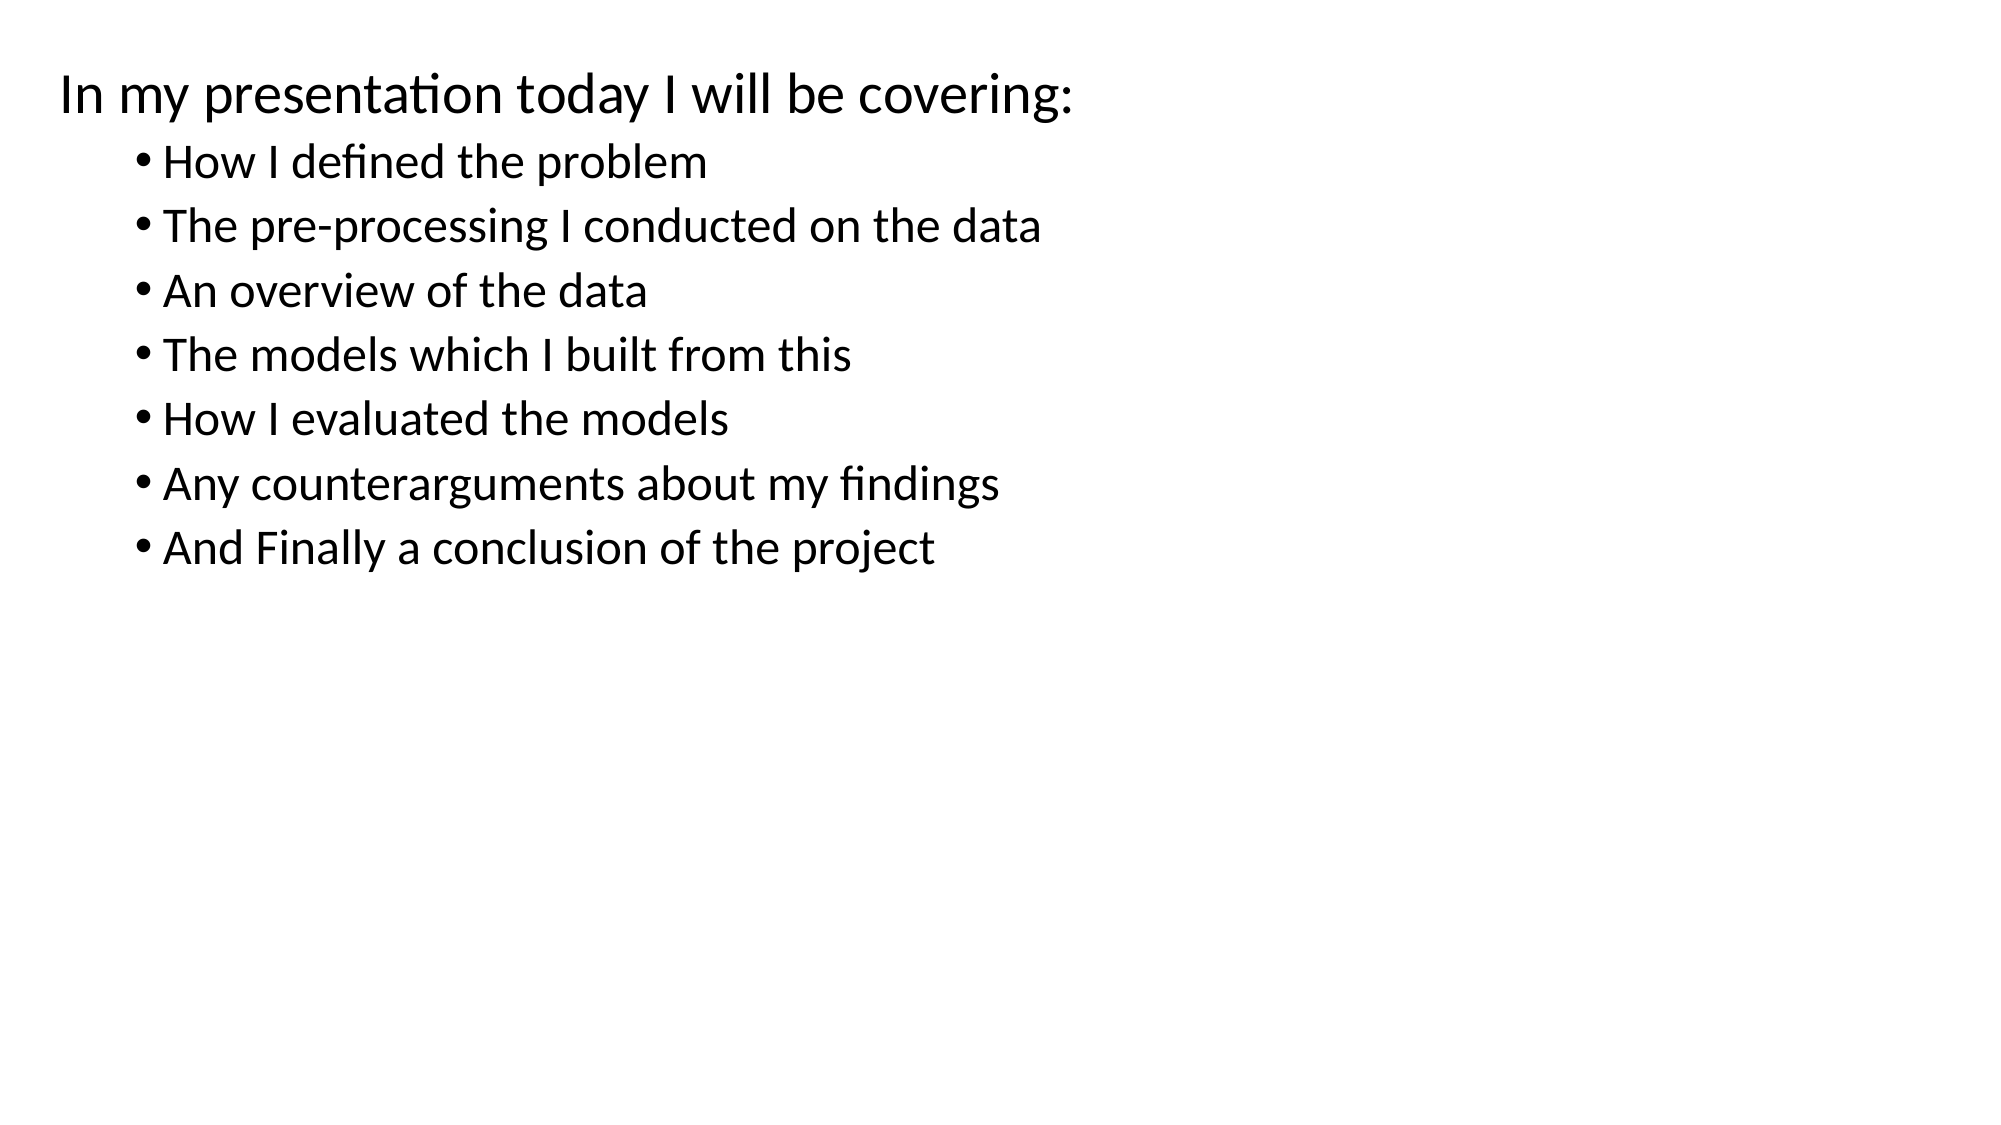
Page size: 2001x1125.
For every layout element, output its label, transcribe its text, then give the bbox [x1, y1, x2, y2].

list In my presentation today I will be covering: How I defined the problem The pre-processing I conducted on the data An overview of the data The models which I built from this How I evaluated the models Any counterarguments about my findings And Finally a conclusion of the project [44, 47, 1953, 1093]
